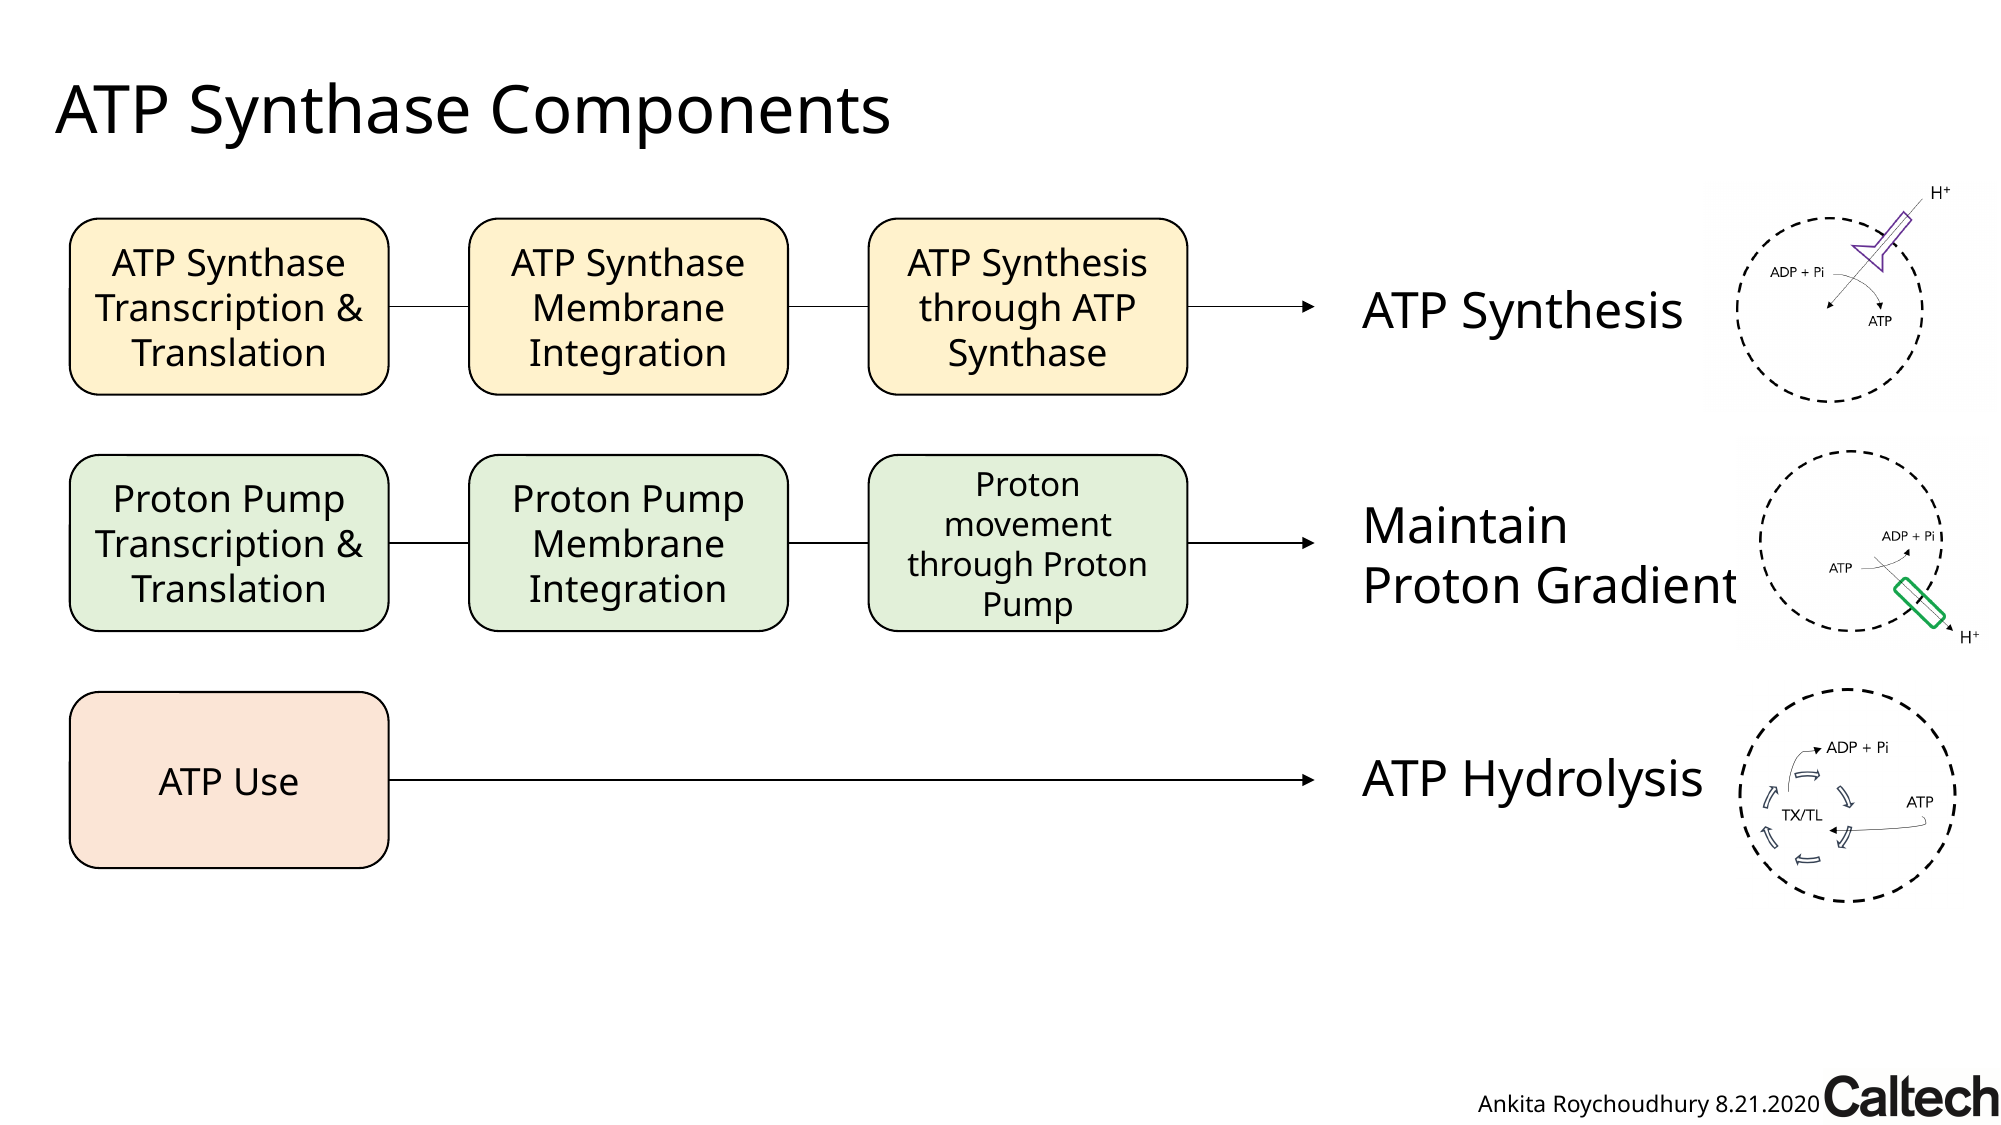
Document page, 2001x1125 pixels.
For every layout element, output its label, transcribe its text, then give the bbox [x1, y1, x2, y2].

picture [1736, 680, 1964, 909]
text_box ATP Synthesis [1347, 271, 1701, 346]
picture [1703, 181, 1997, 412]
text_box Proton Pump Transcription & Translation [68, 453, 390, 633]
text_box Proton Pump Membrane Integration [468, 453, 790, 633]
text_box Maintain Proton Gradient [1347, 486, 1736, 621]
picture [1823, 1068, 2000, 1125]
picture [1736, 436, 1989, 650]
text_box ATP Hydrolysis [1347, 738, 1736, 814]
text_box ATP Synthase Membrane Integration [468, 217, 790, 396]
text_box ATP Use [68, 690, 390, 870]
text_box ATP Synthesis through ATP Synthase [867, 217, 1189, 396]
text_box ATP Synthase Transcription & Translation [68, 217, 390, 396]
title ATP Synthase Components [40, 3, 1766, 221]
text_box Proton movement through Proton Pump [867, 453, 1189, 633]
